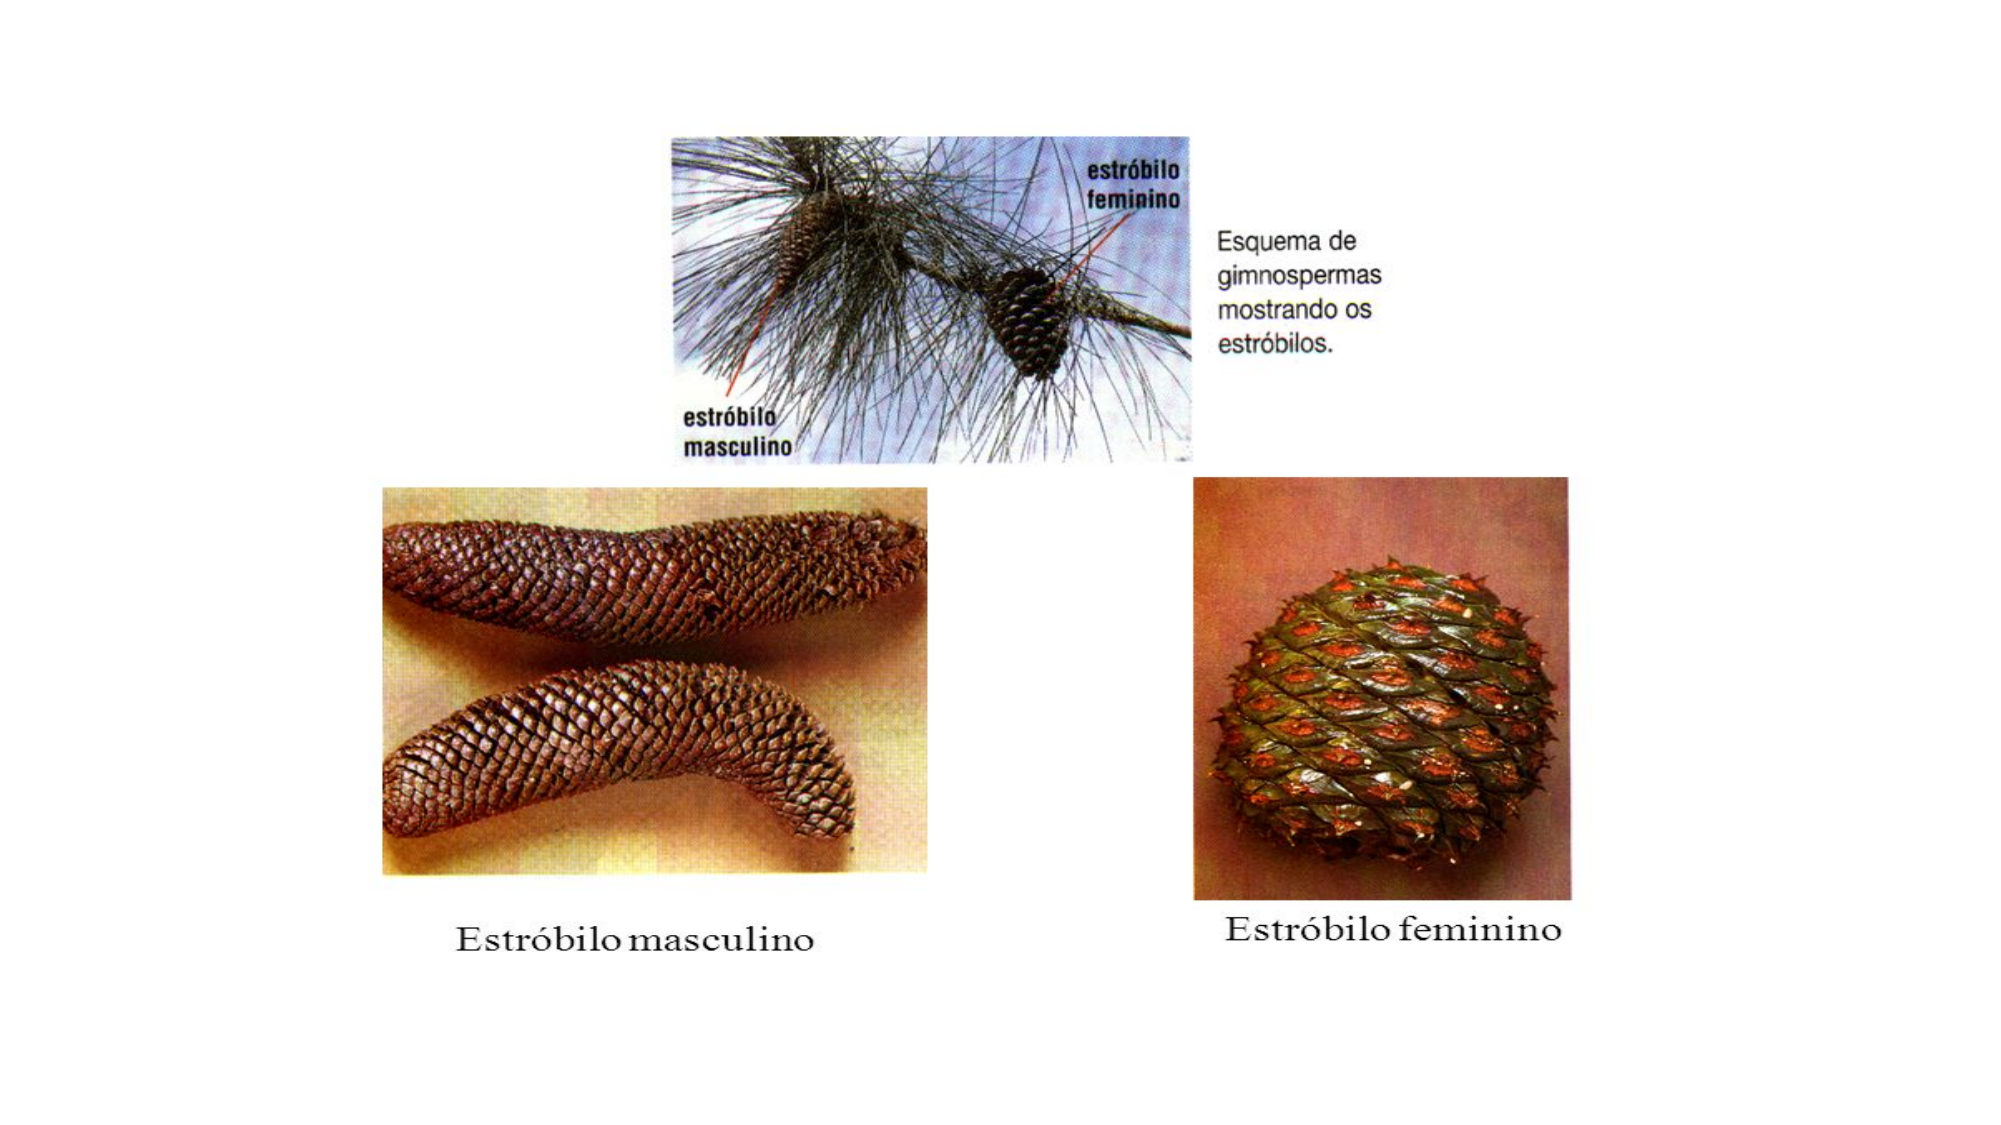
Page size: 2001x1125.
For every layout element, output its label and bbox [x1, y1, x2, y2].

list [209, 85, 1805, 1014]
